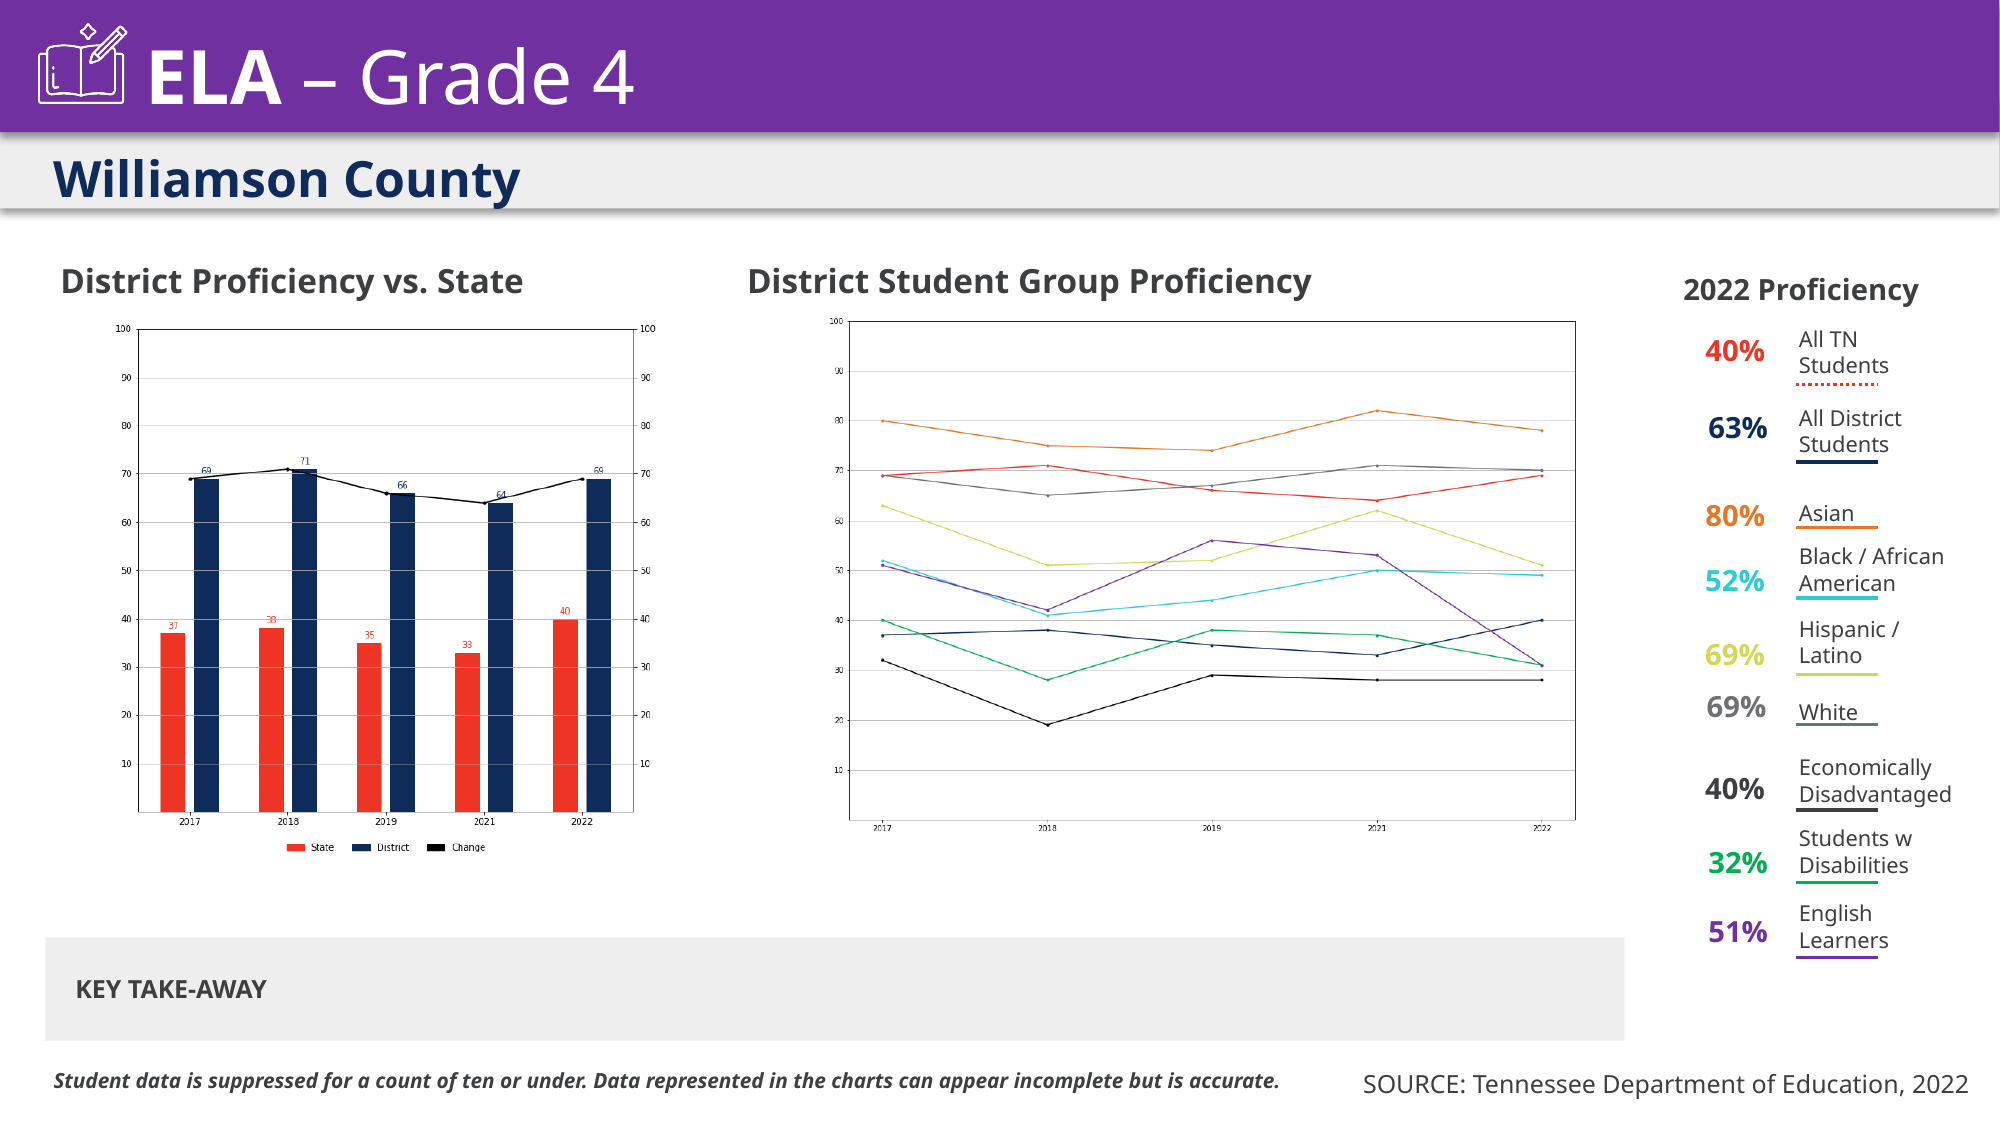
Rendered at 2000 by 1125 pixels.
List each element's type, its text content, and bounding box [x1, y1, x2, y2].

list 69% [1691, 681, 1784, 725]
picture [20, 1, 145, 126]
list 63% [1693, 401, 1786, 446]
list 40% [1690, 763, 1783, 807]
list 69% [1690, 628, 1783, 672]
list Williamson County [38, 139, 1372, 206]
list 32% [1693, 837, 1786, 881]
list 52% [1690, 554, 1786, 598]
list 51% [1693, 905, 1786, 949]
list 40% [1690, 324, 1783, 368]
picture [58, 263, 697, 881]
list 80% [1690, 490, 1783, 534]
picture [732, 263, 1668, 881]
